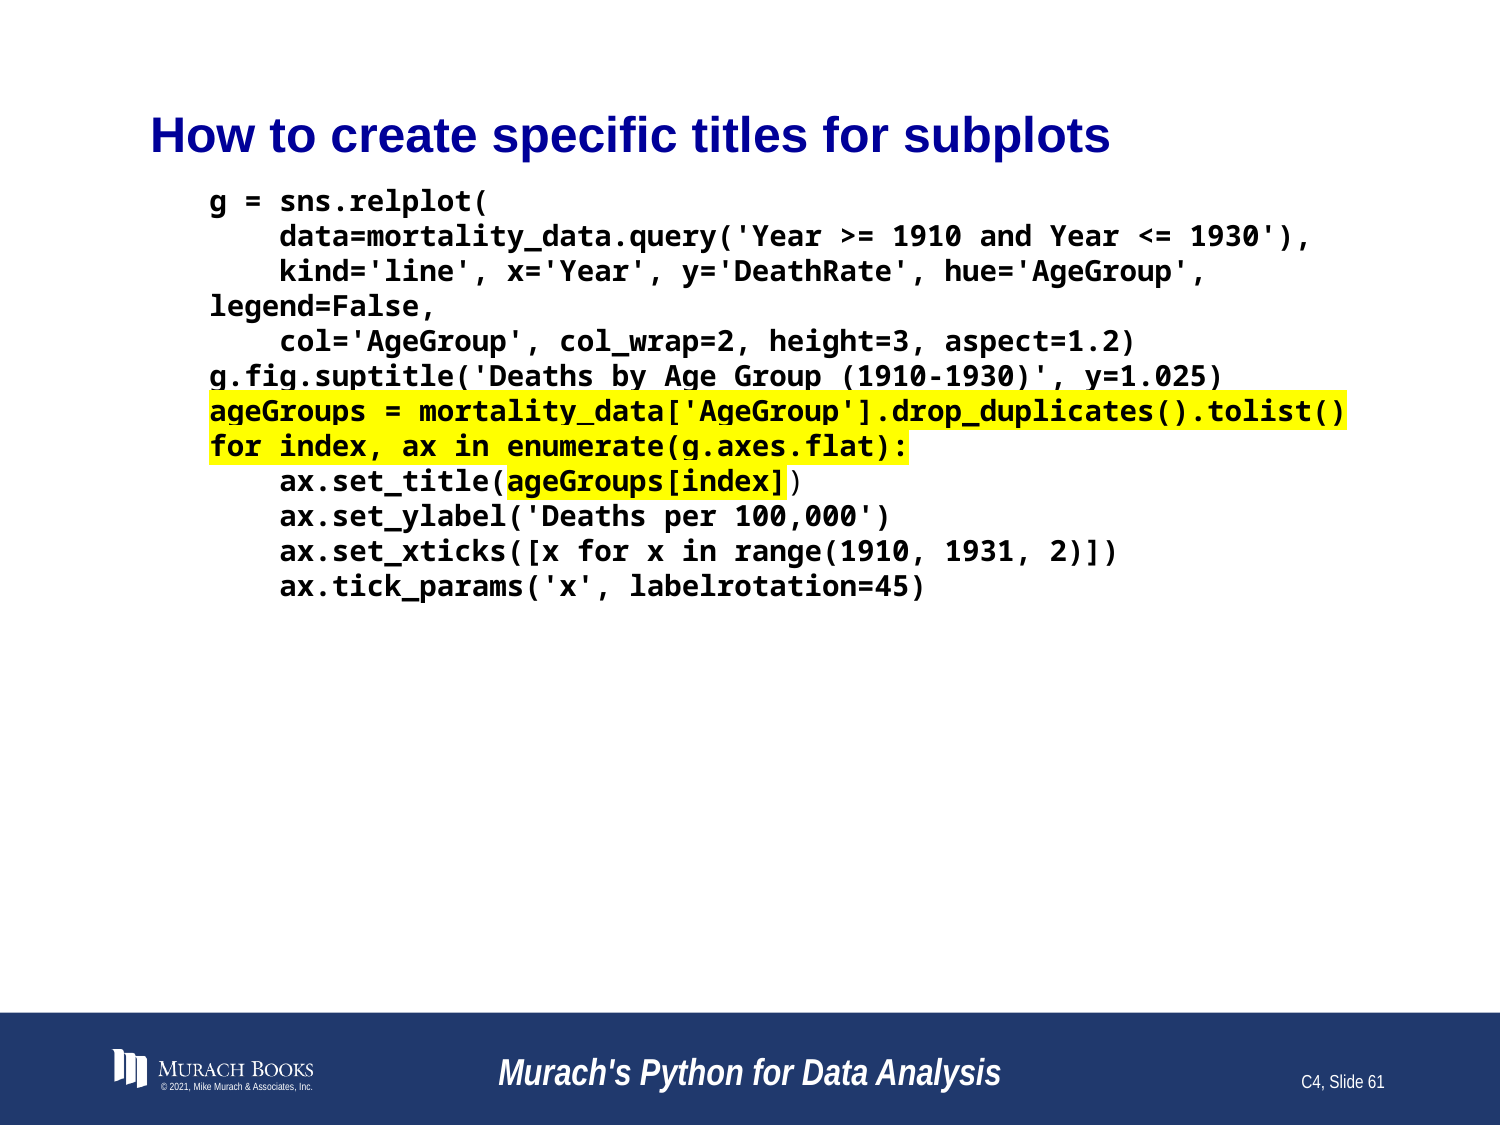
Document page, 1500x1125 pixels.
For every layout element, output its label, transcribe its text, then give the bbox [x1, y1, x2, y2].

footer © 2021, Mike Murach & Associates, Inc. [12, 1025, 463, 1100]
title How to create specific titles for subplots [150, 102, 1350, 164]
slide_number Murach's Python for Data Analysis [463, 1025, 1050, 1100]
slide_number C4, Slide 61 [1087, 1025, 1400, 1100]
list g = sns.relplot( data=mortality_data.query('Year >= 1910 and Year <= 1930'), kind='line', x='Year', y='DeathRate', hue='AgeGroup', legend=False, col='AgeGroup', col_wrap=2, height=3, aspect=1.2) g.fig.suptitle('Deaths by Age Group (1910-1930)', y=1.025) ageGroups = mortality_data['AgeGroup'].drop_duplicates().tolist() for index, ax in enumerate(g.axes.flat): ax.set_title(ageGroups[index]) ax.set_ylabel('Deaths per 100,000') ax.set_xticks([x for x in range(1910, 1931, 2)]) ax.tick_params('x', labelrotation=45) [137, 174, 1375, 975]
